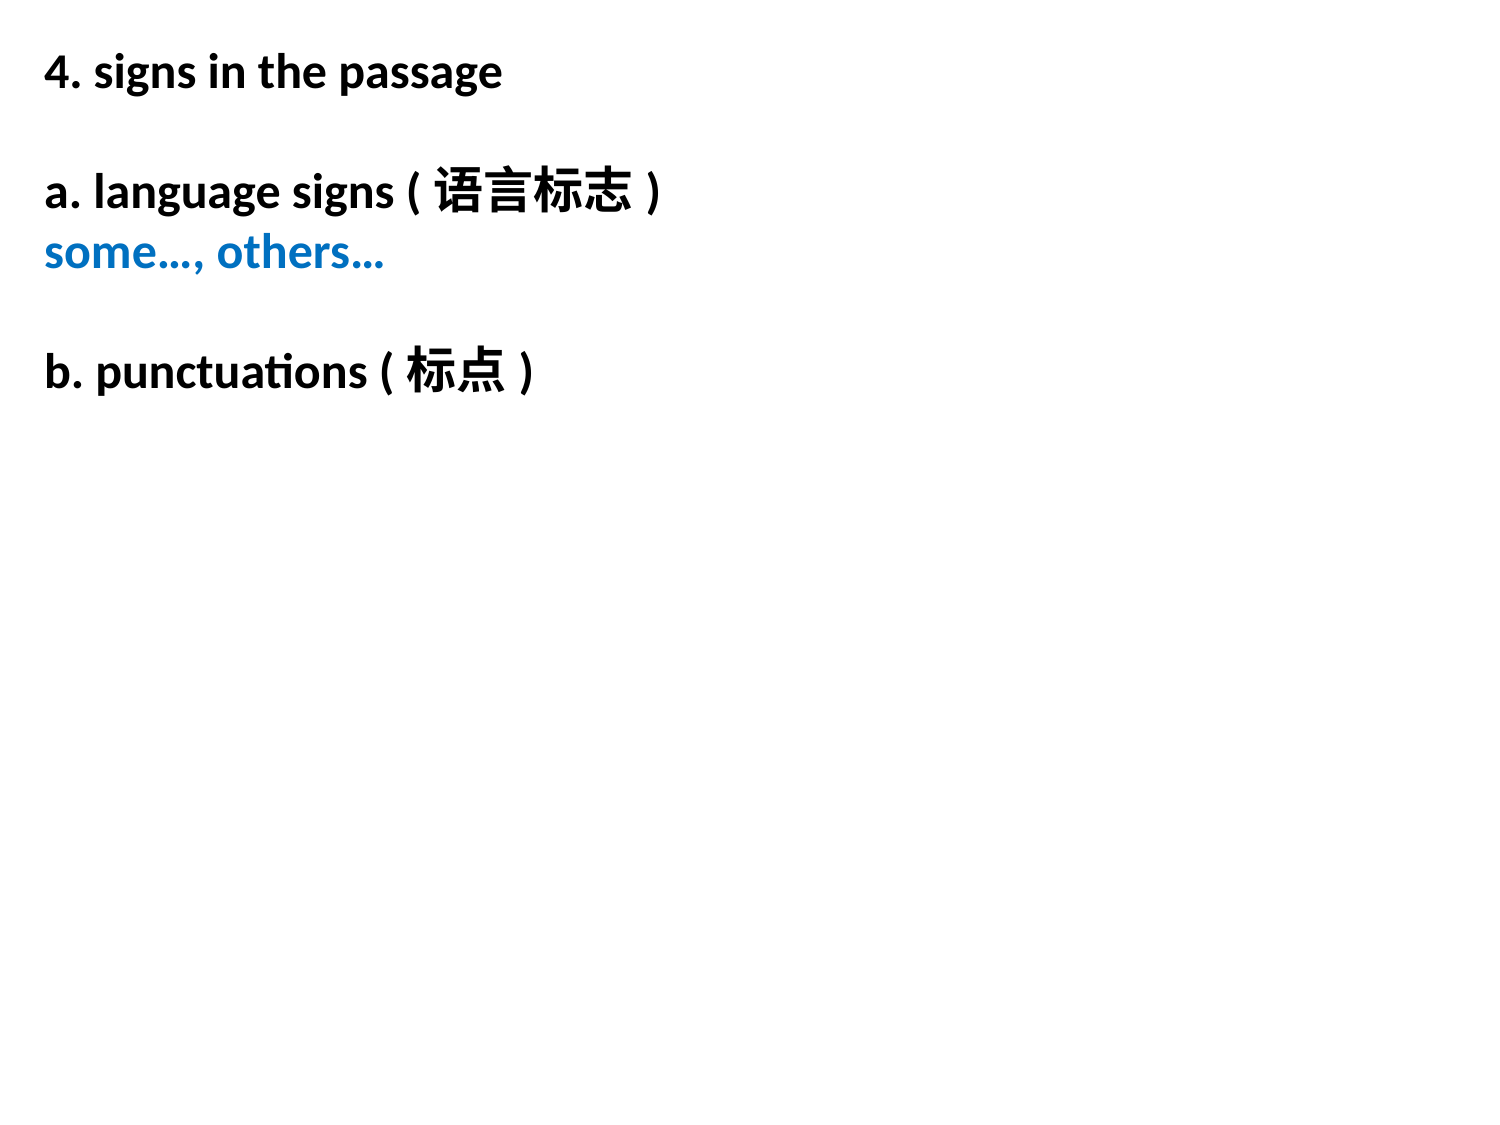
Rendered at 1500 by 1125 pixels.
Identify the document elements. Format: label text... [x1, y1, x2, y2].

text_box 4. signs in the passage a. language signs (语言标志) some…, others… b. punctuations (标点) [29, 30, 1471, 466]
